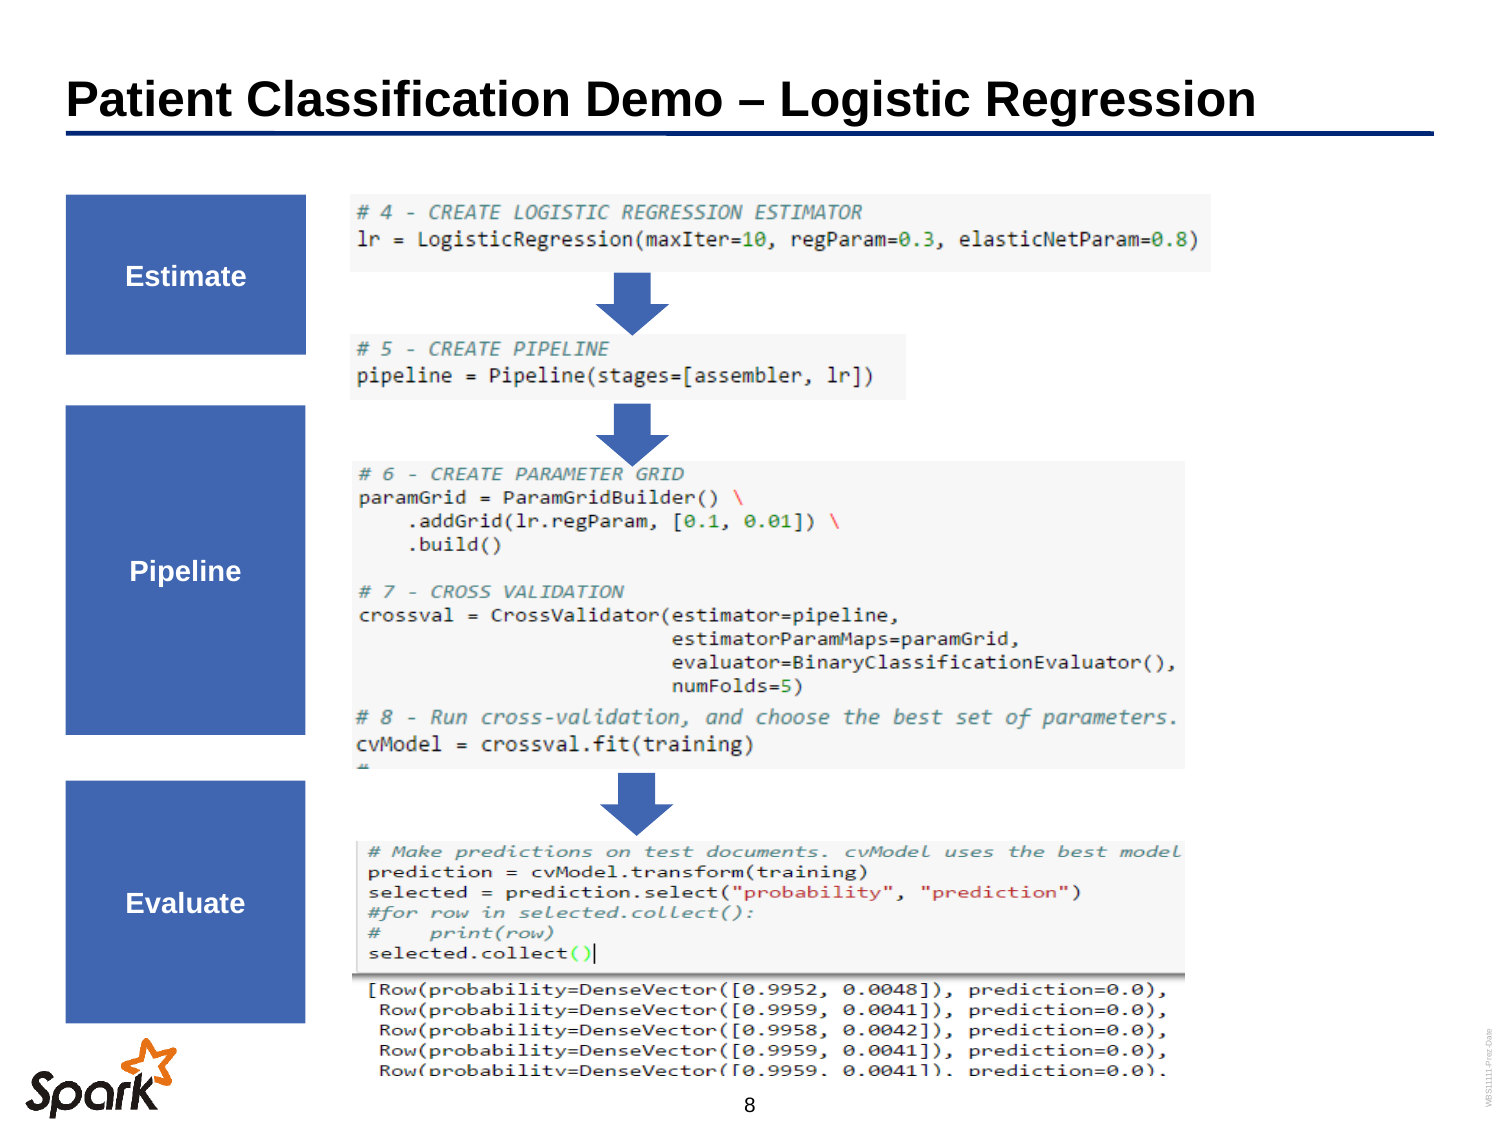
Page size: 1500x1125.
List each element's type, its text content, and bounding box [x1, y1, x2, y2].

picture [350, 194, 1211, 272]
text_box Estimate [64, 192, 308, 357]
text_box [595, 279, 670, 332]
picture [350, 334, 906, 401]
text_box Pipeline [63, 403, 308, 737]
picture [352, 461, 1185, 769]
picture [25, 1038, 177, 1119]
text_box [599, 776, 674, 836]
title Patient Classification Demo – Logistic Regression [65, 0, 1435, 127]
picture [352, 840, 1185, 1076]
text_box Evaluate [63, 779, 308, 1026]
text_box [595, 409, 670, 460]
